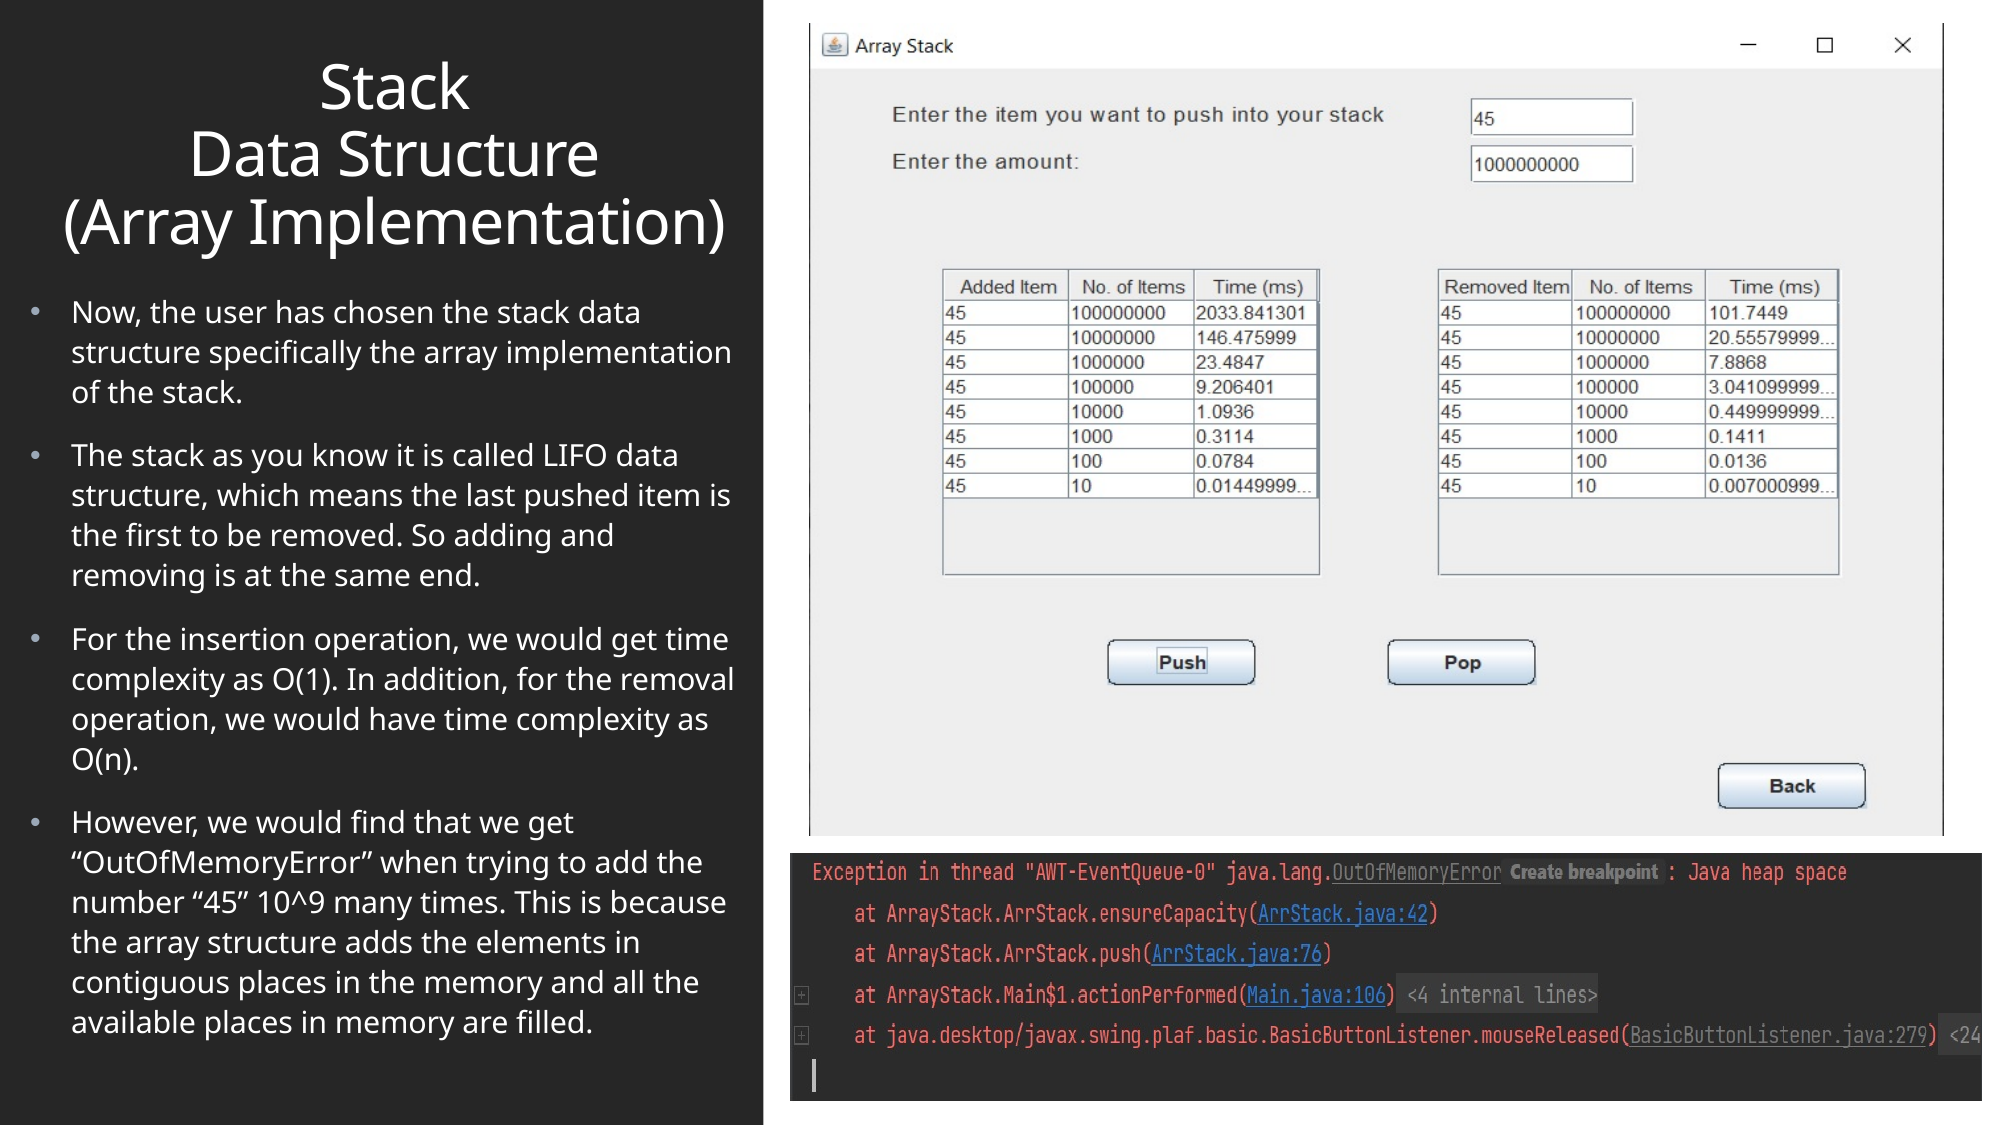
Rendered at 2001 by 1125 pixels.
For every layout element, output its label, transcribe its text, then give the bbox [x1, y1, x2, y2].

list Now, the user has chosen the stack data structure specifically the array implementation of the stack. The stack as you know it is called LIFO data structure, which means the last pushed item is the first to be removed. So adding and removing is at the same end. For the insertion operation, we would get time complexity as O(1). In addition, for the removal operation, we would have time complexity as O(n). However, we would find that we get “OutOfMemoryError” when trying to add the number “45” 10^9 many times. This is because the array structure adds the elements in contiguous places in the memory and all the available places in memory are filled. [15, 281, 759, 1088]
title Stack Data Structure (Array Implementation) [31, 38, 759, 266]
picture [789, 853, 1982, 1103]
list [808, 23, 1945, 836]
